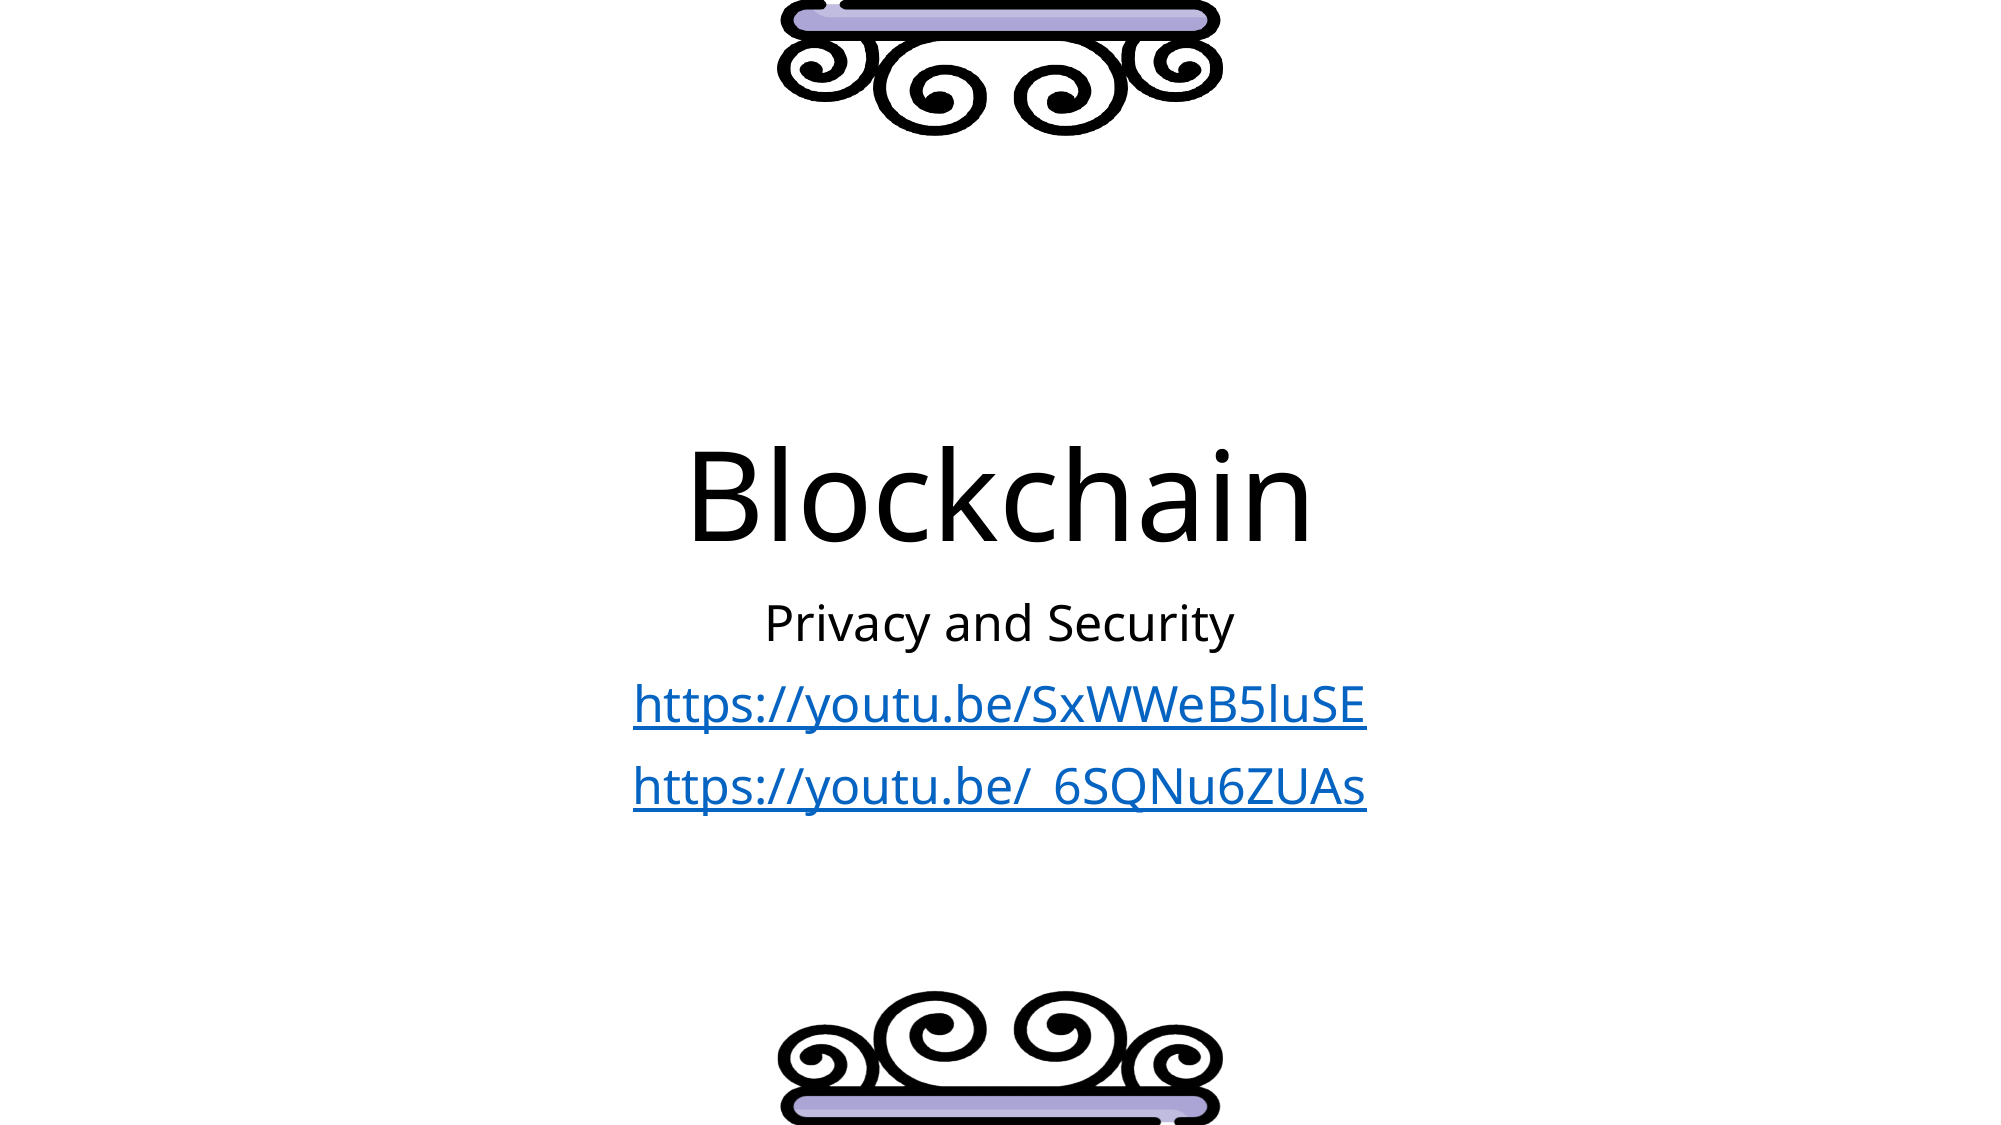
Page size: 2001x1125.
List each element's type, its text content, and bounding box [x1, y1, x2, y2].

title Blockchain [249, 184, 1750, 576]
picture [777, 889, 1223, 1125]
subtitle Privacy and Security https://youtu.be/SxWWeB5luSE https://youtu.be/_6SQNu6ZUAs [249, 590, 1750, 863]
picture [777, 0, 1223, 237]
